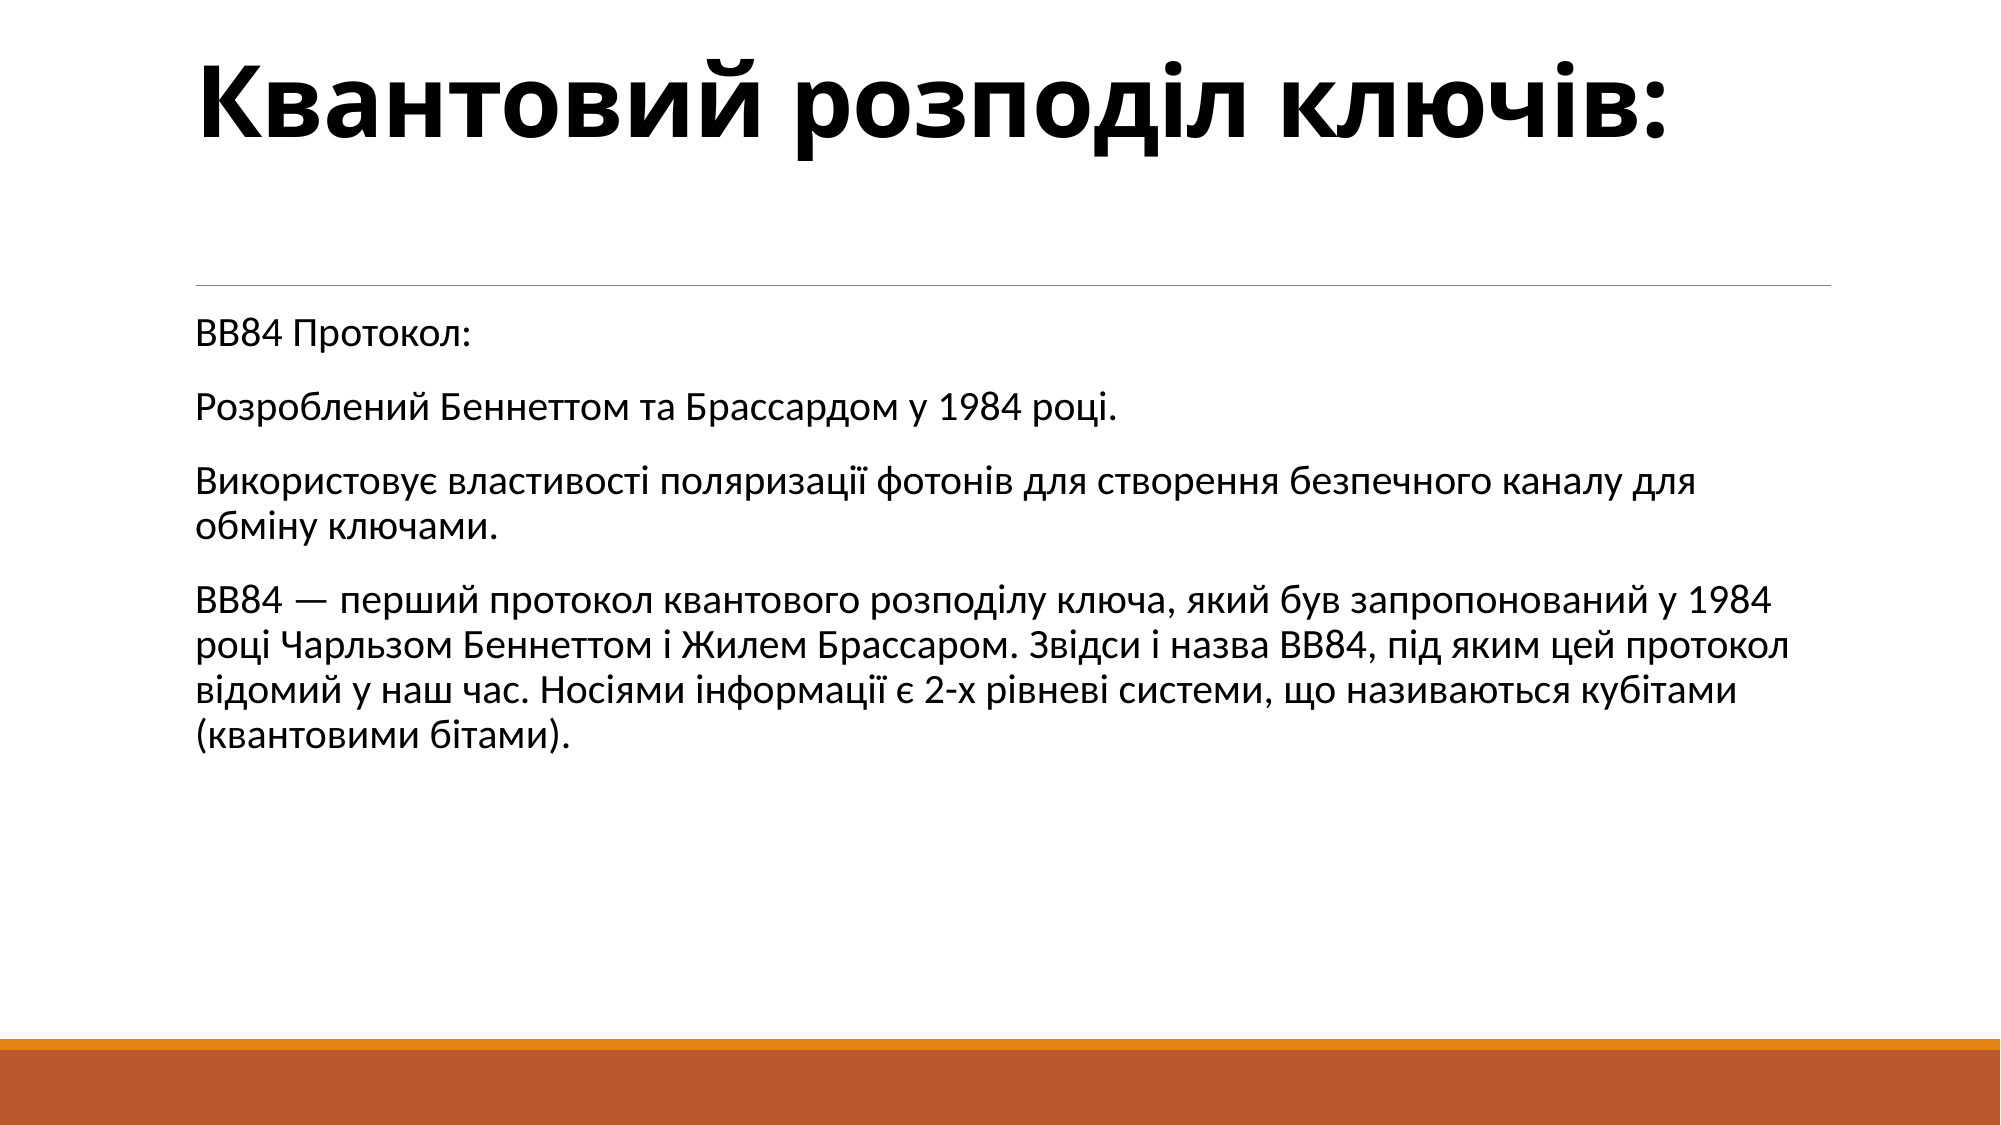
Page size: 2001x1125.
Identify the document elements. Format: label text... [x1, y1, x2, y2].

list BB84 Протокол: Розроблений Беннеттом та Брассардом у 1984 році. Використовує властивості поляризації фотонів для створення безпечного каналу для обміну ключами. BB84 — перший протокол квантового розподілу ключа, який був запропонований у 1984 році Чарльзом Беннеттом і Жилем Брассаром. Звідси і назва BB84, під яким цей протокол відомий у наш час. Носіями інформації є 2-х рівневі системи, що називаються кубітами (квантовими бітами). [180, 302, 1830, 963]
title Квантовий розподіл ключів: [180, 47, 1830, 285]
